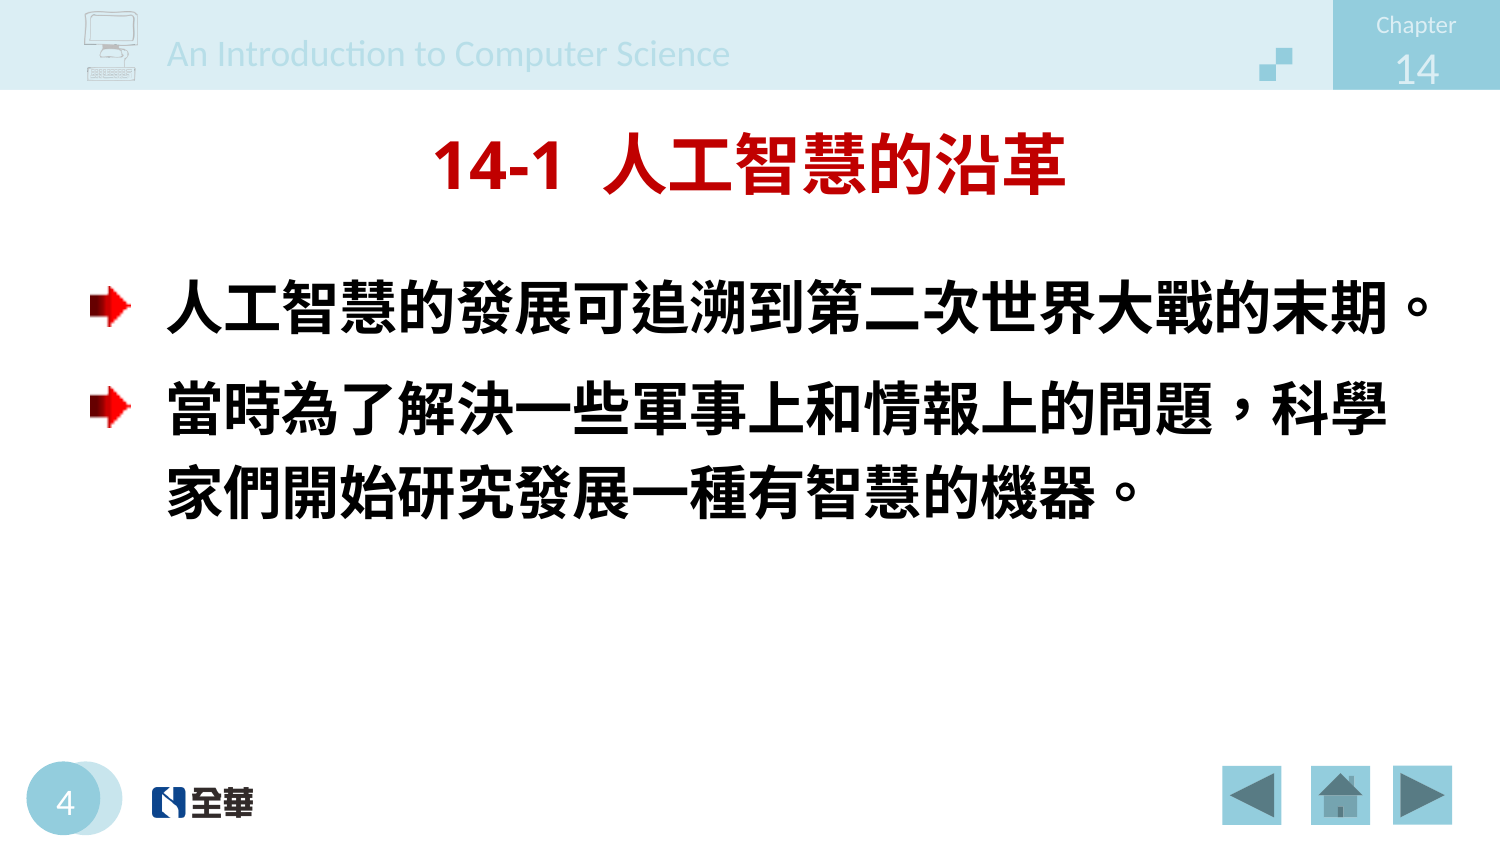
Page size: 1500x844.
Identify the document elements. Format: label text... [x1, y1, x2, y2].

list 人工智慧的發展可追溯到第二次世界大戰的末期。 當時為了解決一些軍事上和情報上的問題，科學家們開始研究發展一種有智慧的機器。 [75, 250, 1425, 754]
picture [90, 386, 131, 428]
title 14-1 人工智慧的沿革 [75, 104, 1425, 223]
picture [84, 11, 138, 81]
picture [152, 787, 253, 818]
picture [90, 286, 131, 327]
